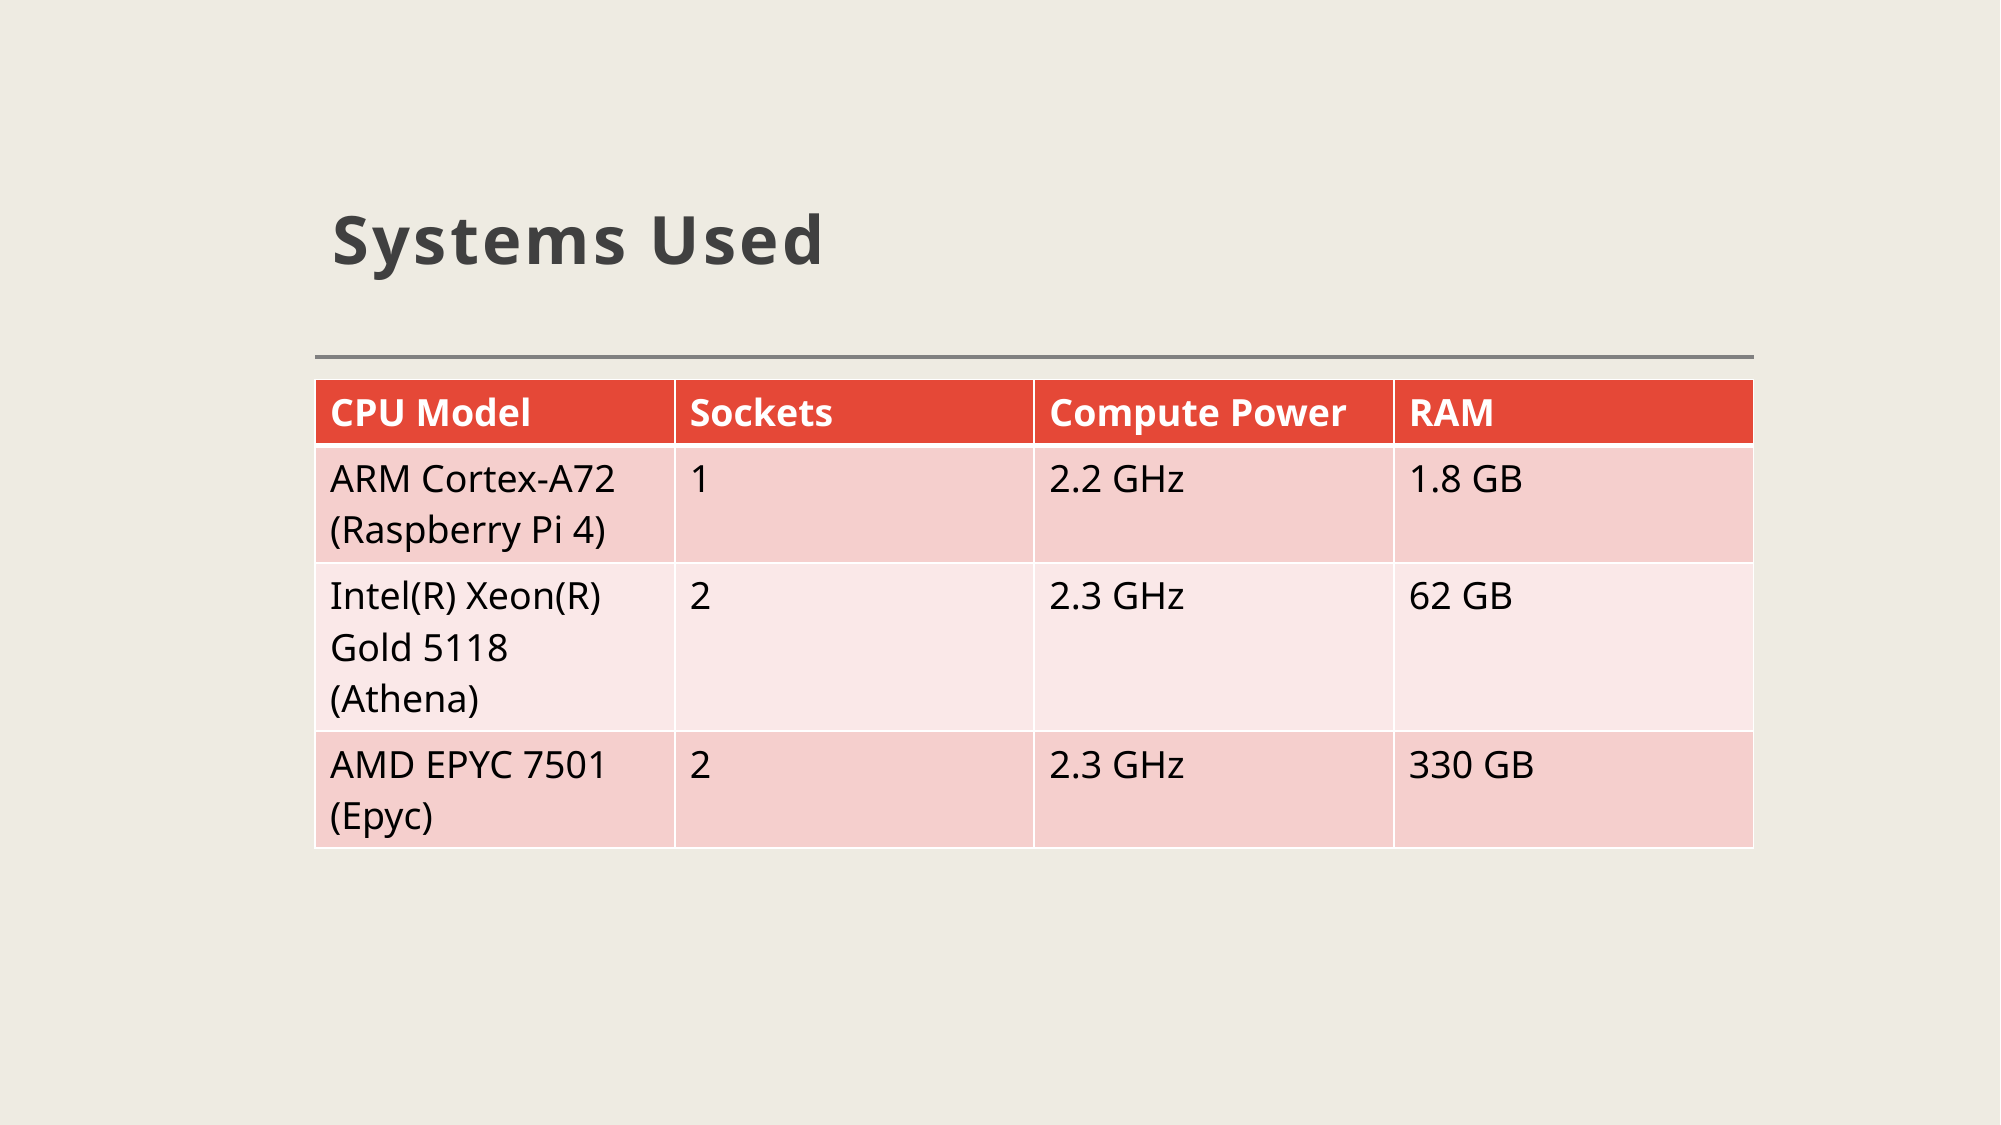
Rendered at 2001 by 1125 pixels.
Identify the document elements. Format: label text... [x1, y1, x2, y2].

table_cell 2 [676, 732, 1033, 847]
table_cell 2.3 GHz [1035, 732, 1393, 847]
table_header Sockets [676, 380, 1033, 443]
table_cell 2 [676, 564, 1033, 730]
table_cell Intel(R) Xeon(R) Gold 5118 (Athena) [316, 564, 674, 730]
table_header CPU Model [316, 380, 674, 443]
table_cell ARM Cortex-A72 (Raspberry Pi 4) [316, 448, 674, 562]
table_cell 62 GB [1395, 564, 1753, 730]
table_cell 2.3 GHz [1035, 564, 1393, 730]
table_cell AMD EPYC 7501 (Epyc) [316, 732, 674, 847]
table_header RAM [1395, 380, 1753, 443]
table_cell 1 [676, 448, 1033, 562]
title Systems Used [315, 72, 1754, 294]
table_cell 330 GB [1395, 732, 1753, 847]
table_cell 2.2 GHz [1035, 448, 1393, 562]
table_header Compute Power [1035, 380, 1393, 443]
table_cell 1.8 GB [1395, 448, 1753, 562]
